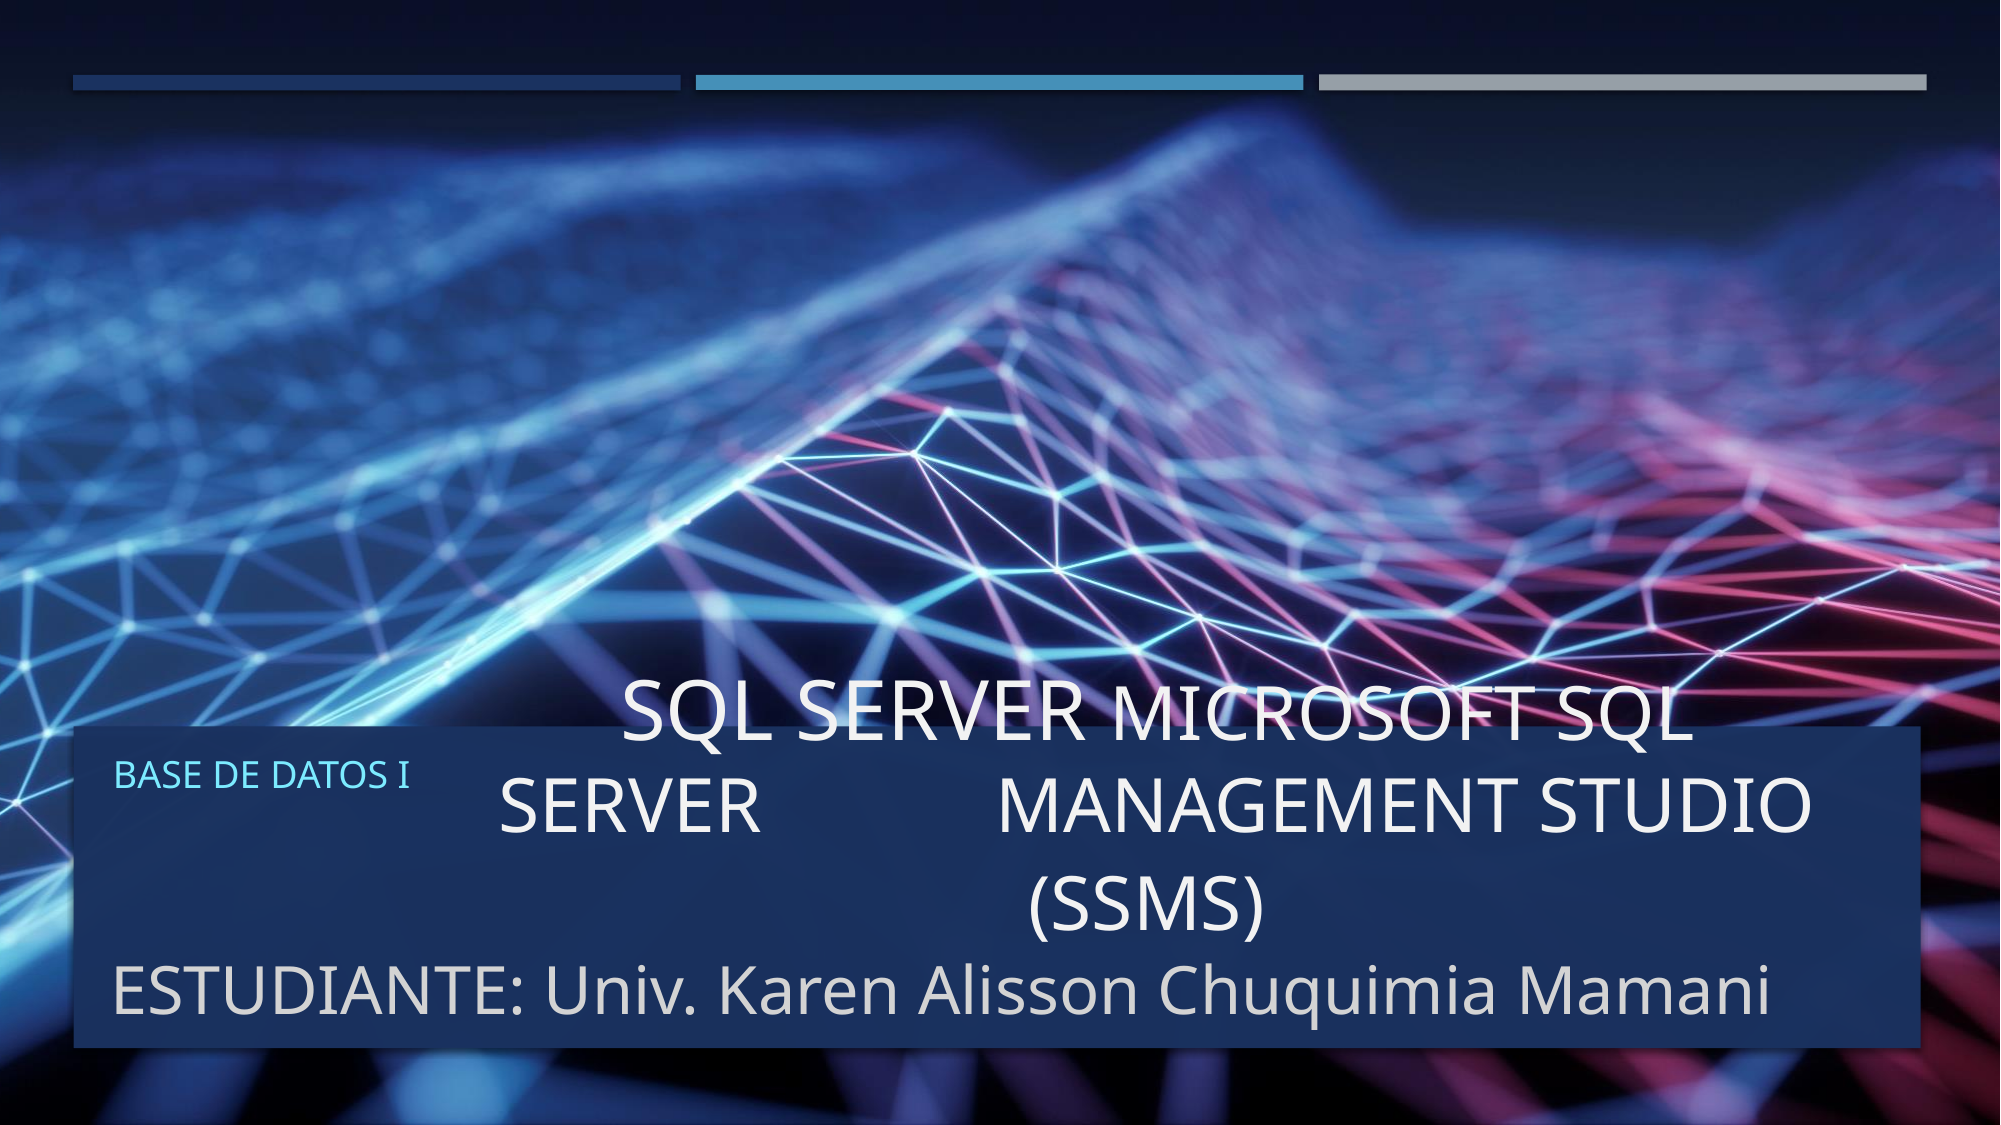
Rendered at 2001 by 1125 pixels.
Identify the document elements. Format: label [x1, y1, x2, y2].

picture [0, 0, 2000, 1125]
text_box [72, 73, 1928, 92]
